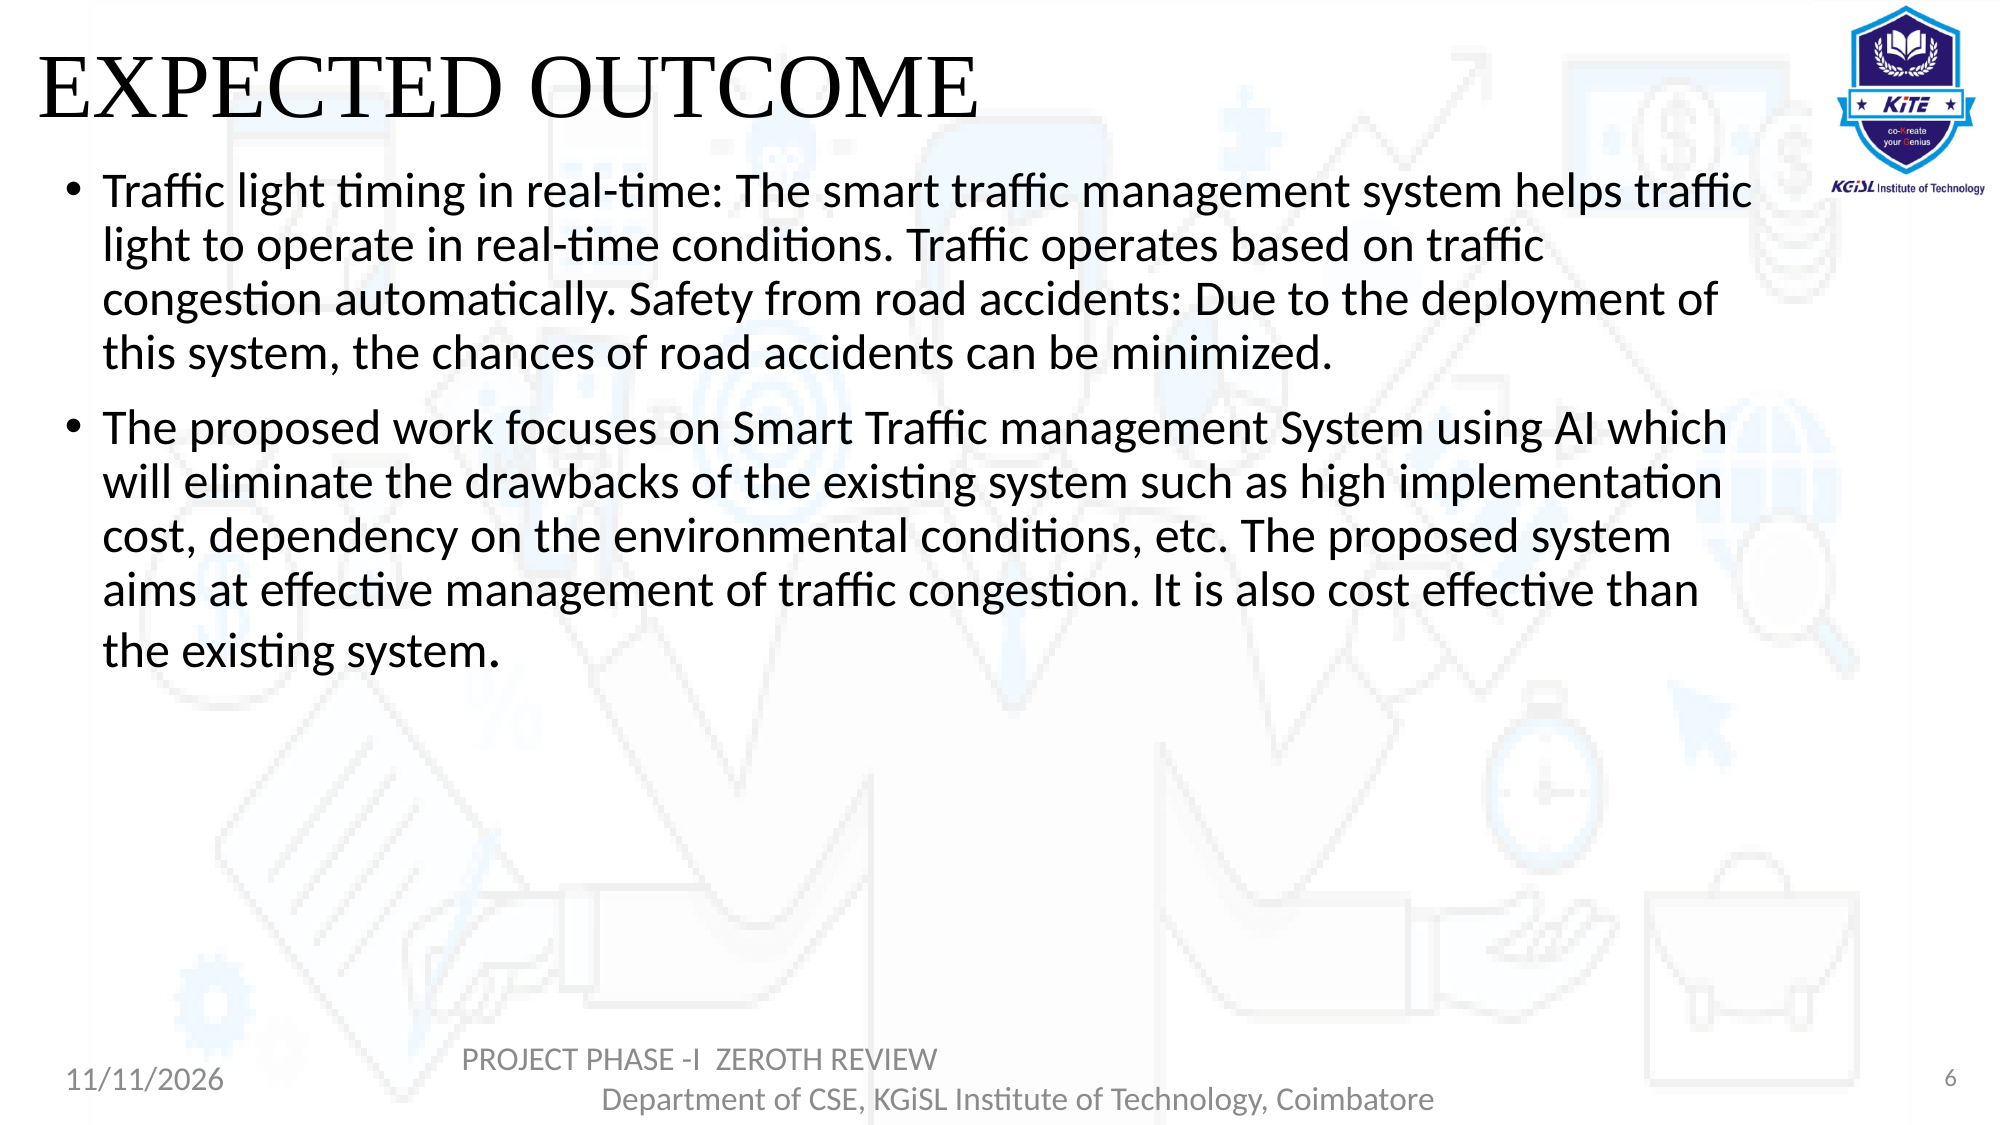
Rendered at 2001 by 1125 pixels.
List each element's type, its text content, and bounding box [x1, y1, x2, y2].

title EXPECTED OUTCOME [22, 18, 1748, 157]
slide_number 6 [1880, 1046, 1973, 1107]
picture [1812, 0, 2000, 198]
list Traffic light timing in real-time: The smart traffic management system helps traffic light to operate in real-time conditions. Traffic operates based on traffic congestion automatically. Safety from road accidents: Due to the deployment of this system, the chances of road accidents can be minimized. The proposed work focuses on Smart Traffic management System using AI which will eliminate the drawbacks of the existing system such as high implementation cost, dependency on the environmental conditions, etc. The proposed system aims at effective management of traffic congestion. It is also cost effective than the existing system. [49, 156, 1775, 1018]
footer PROJECT PHASE -I ZEROTH REVIEW Department of CSE, KGiSL Institute of Technology, Coimbatore [444, 1047, 1555, 1108]
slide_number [49, 1047, 268, 1108]
